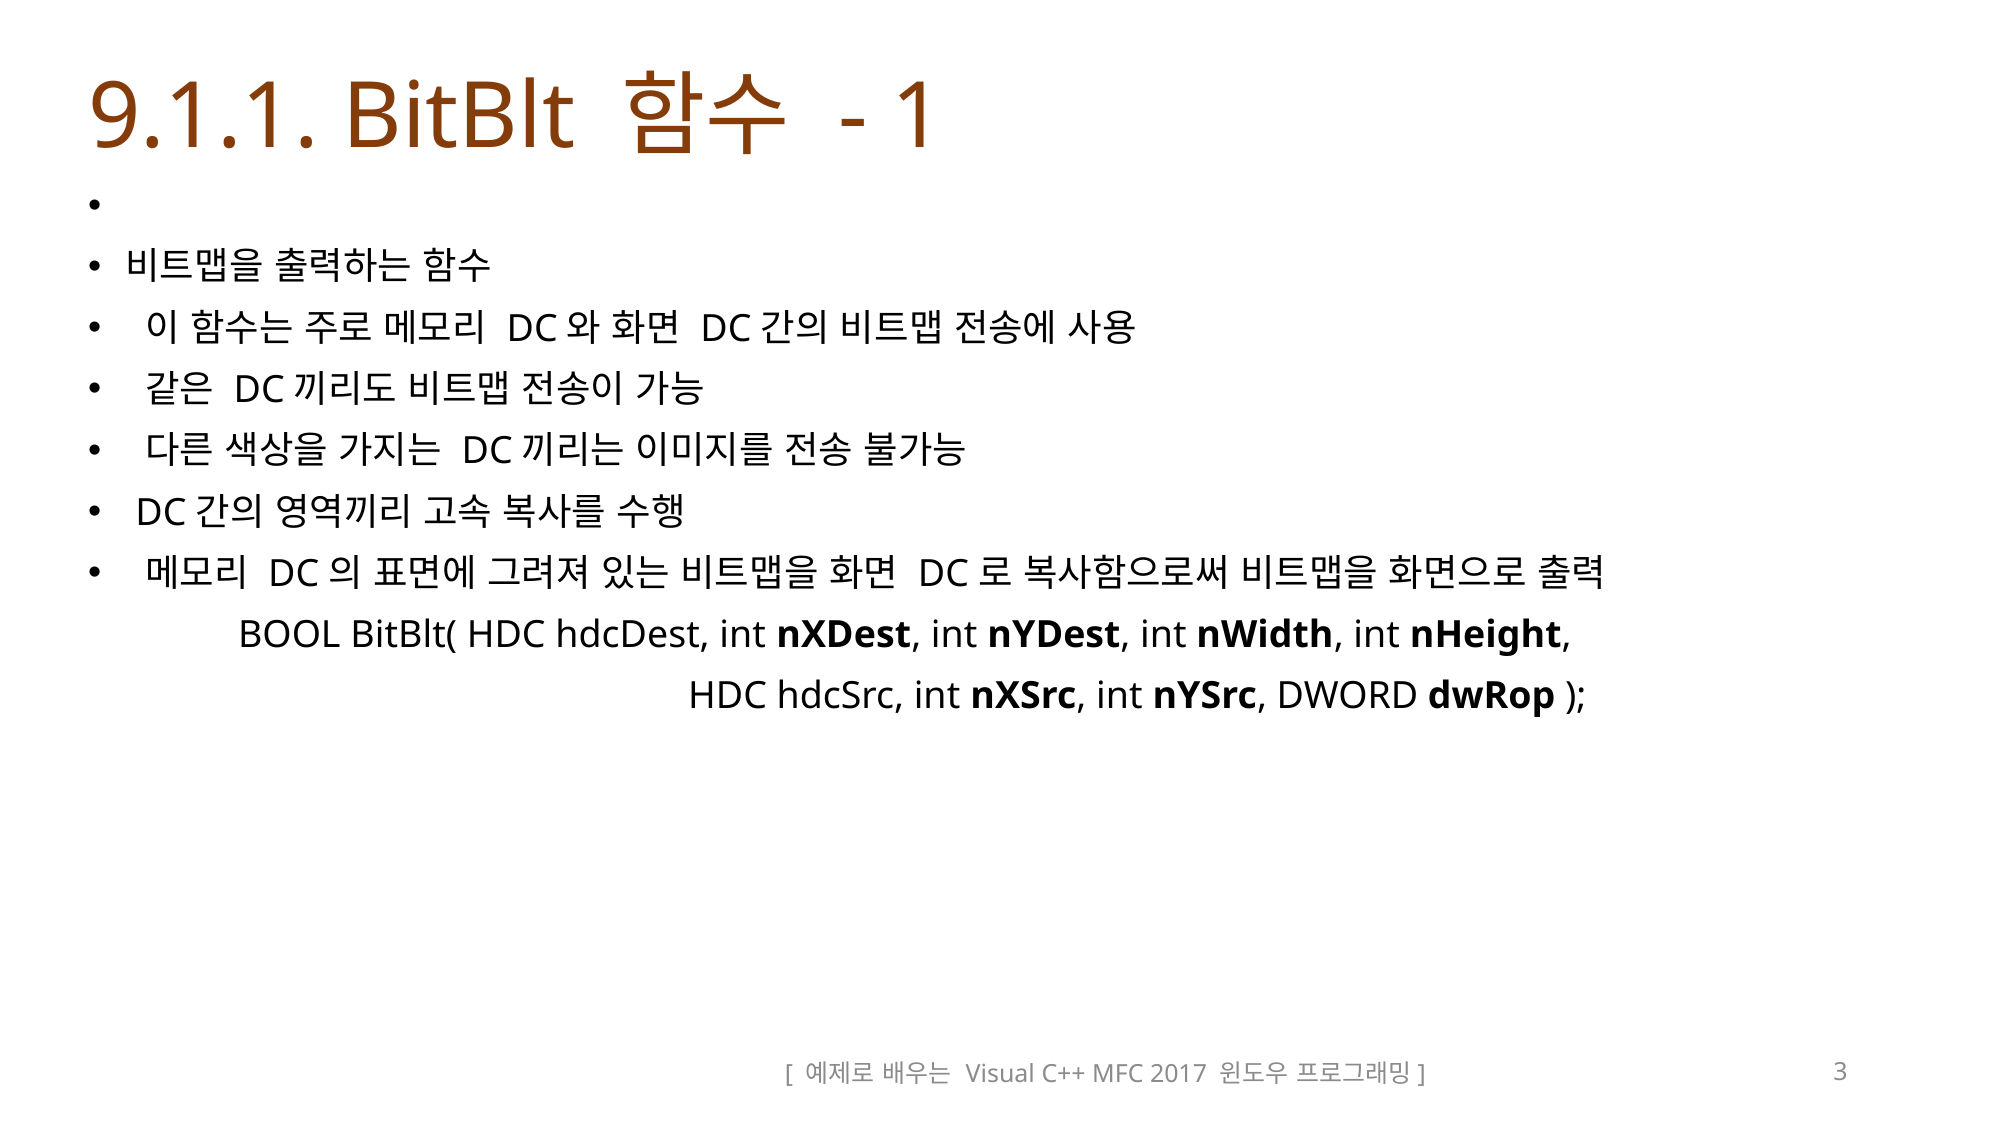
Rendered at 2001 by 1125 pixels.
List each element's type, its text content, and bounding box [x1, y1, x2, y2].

list 비트맵을 출력하는 함수 이 함수는 주로 메모리 DC와 화면 DC간의 비트맵 전송에 사용 같은 DC끼리도 비트맵 전송이 가능 다른 색상을 가지는 DC끼리는 이미지를 전송 불가능 DC간의 영역끼리 고속 복사를 수행 메모리 DC의 표면에 그려져 있는 비트맵을 화면 DC로 복사함으로써 비트맵을 화면으로 출력 BOOL BitBlt( HDC hdcDest, int nXDest, int nYDest, int nWidth, int nHeight, HDC hdcSrc, int nXSrc, int nYSrc, DWORD dwRop ); [73, 178, 1880, 992]
slide_number 3 [1412, 1042, 1863, 1103]
title 9.1.1. BitBlt 함수 - 1 [73, 57, 1484, 178]
footer [ 예제로 배우는 Visual C++ MFC 2017 윈도우 프로그래밍] [662, 1042, 1412, 1103]
